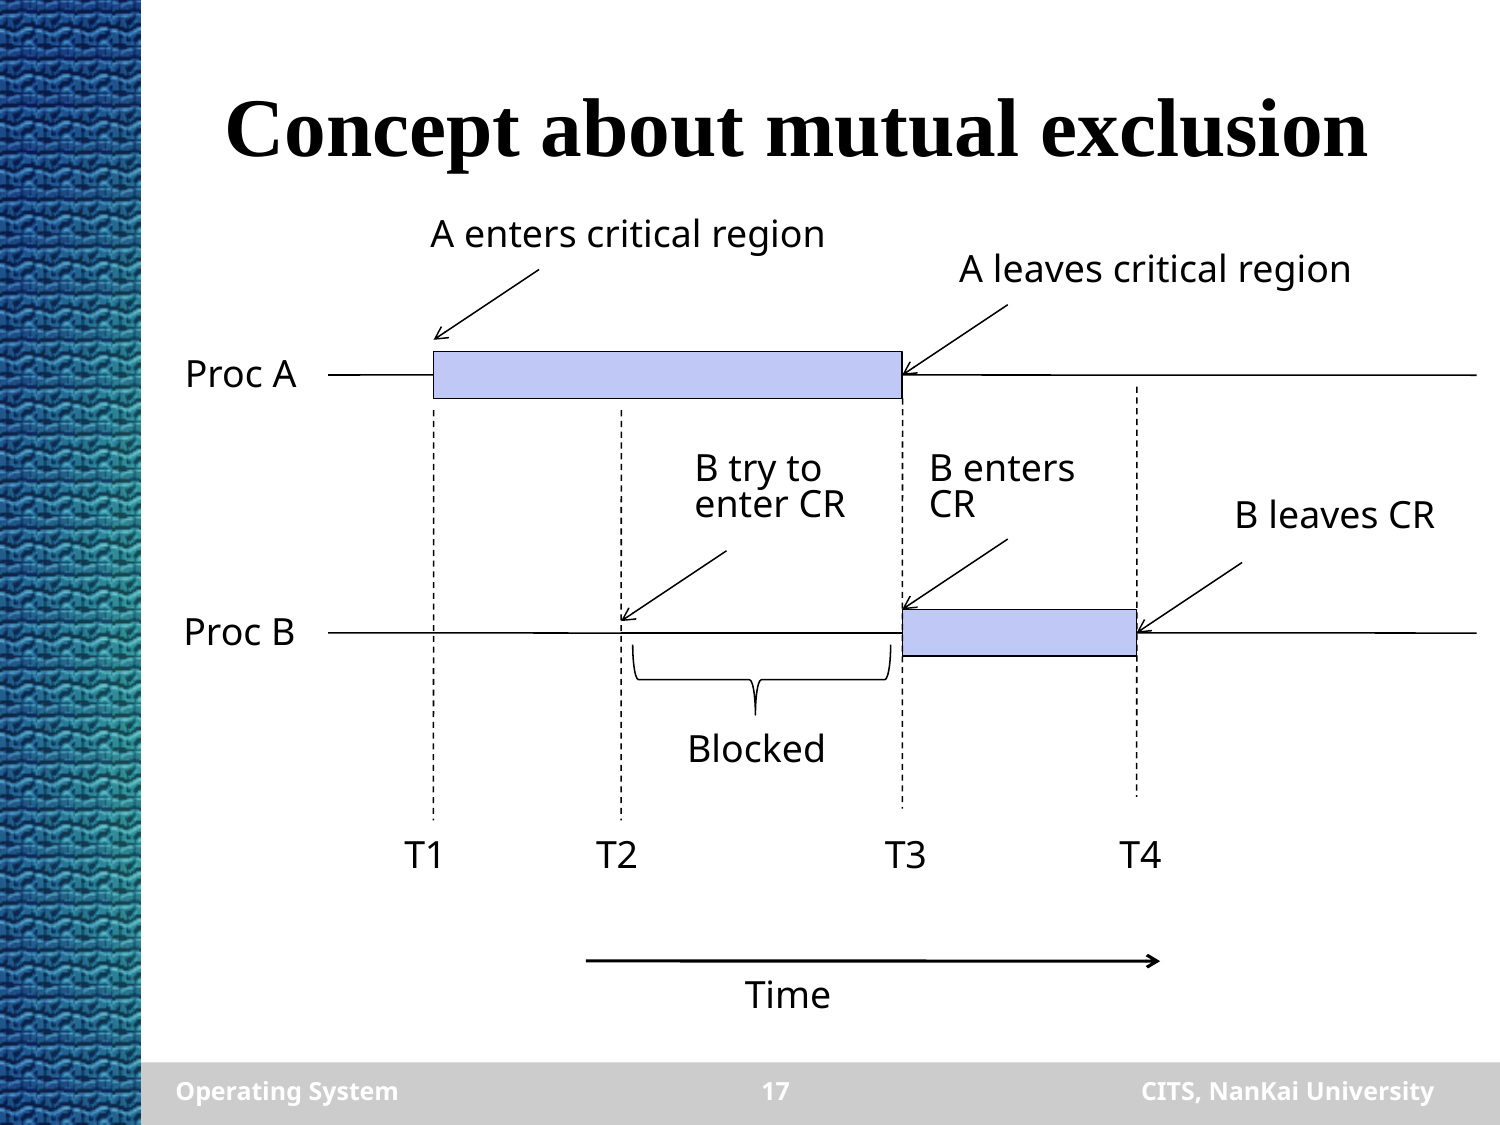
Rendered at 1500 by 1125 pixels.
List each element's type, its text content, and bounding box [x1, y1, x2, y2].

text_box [660, 445, 861, 622]
slide_number 17 [600, 1067, 951, 1118]
title Concept about mutual exclusion [159, 50, 1436, 197]
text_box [386, 409, 465, 631]
text_box [950, 619, 1096, 657]
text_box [1101, 386, 1180, 884]
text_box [1184, 491, 1463, 633]
text_box Proc A [169, 351, 312, 403]
picture [0, 0, 141, 1125]
text_box 基本同步方法 [386, 635, 465, 639]
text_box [950, 445, 1096, 610]
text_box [585, 960, 1161, 1025]
text_box Proc B [168, 609, 311, 661]
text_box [902, 245, 1387, 376]
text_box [866, 398, 946, 884]
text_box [578, 409, 657, 884]
footer CITS, NanKai University [974, 1067, 1451, 1118]
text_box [632, 644, 891, 779]
text_box [433, 351, 903, 399]
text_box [386, 643, 465, 884]
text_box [398, 210, 859, 341]
slide_number Operating System [160, 1067, 574, 1118]
text_box [578, 635, 618, 639]
